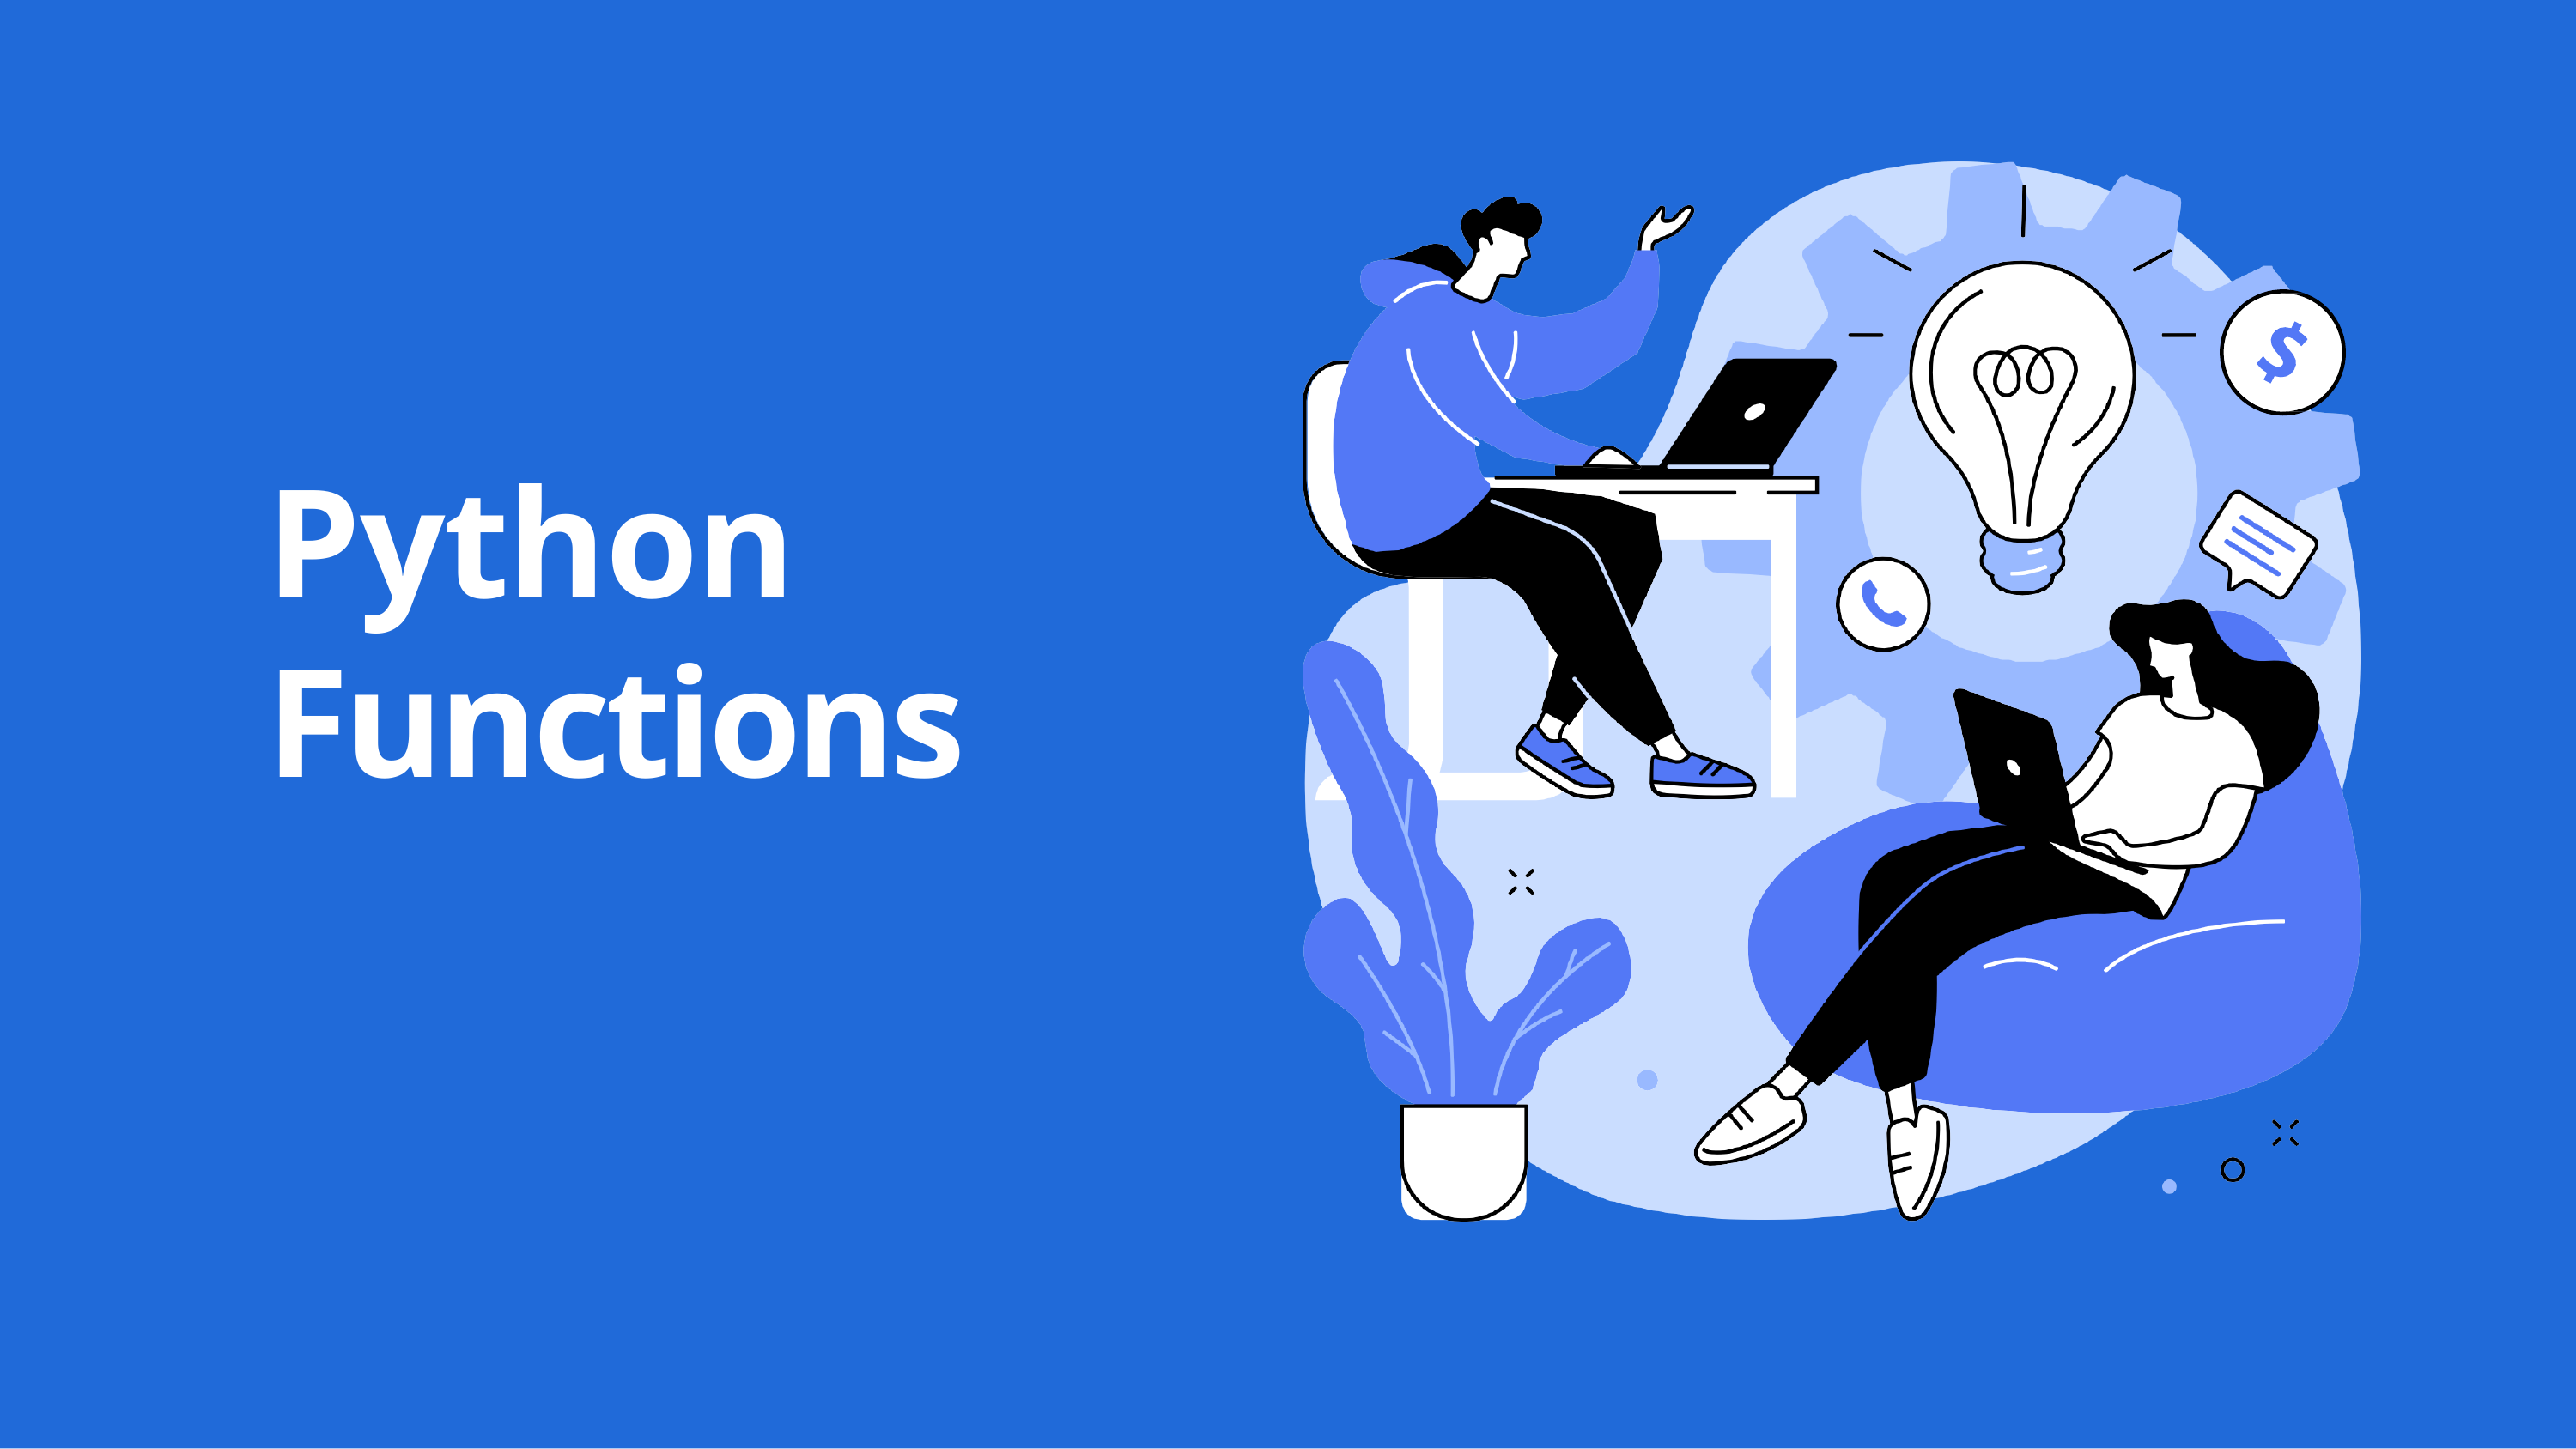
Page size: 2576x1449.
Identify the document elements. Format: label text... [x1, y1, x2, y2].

text_box [0, 0, 2576, 1449]
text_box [1302, 161, 2362, 1222]
title Python Functions [264, 443, 976, 808]
